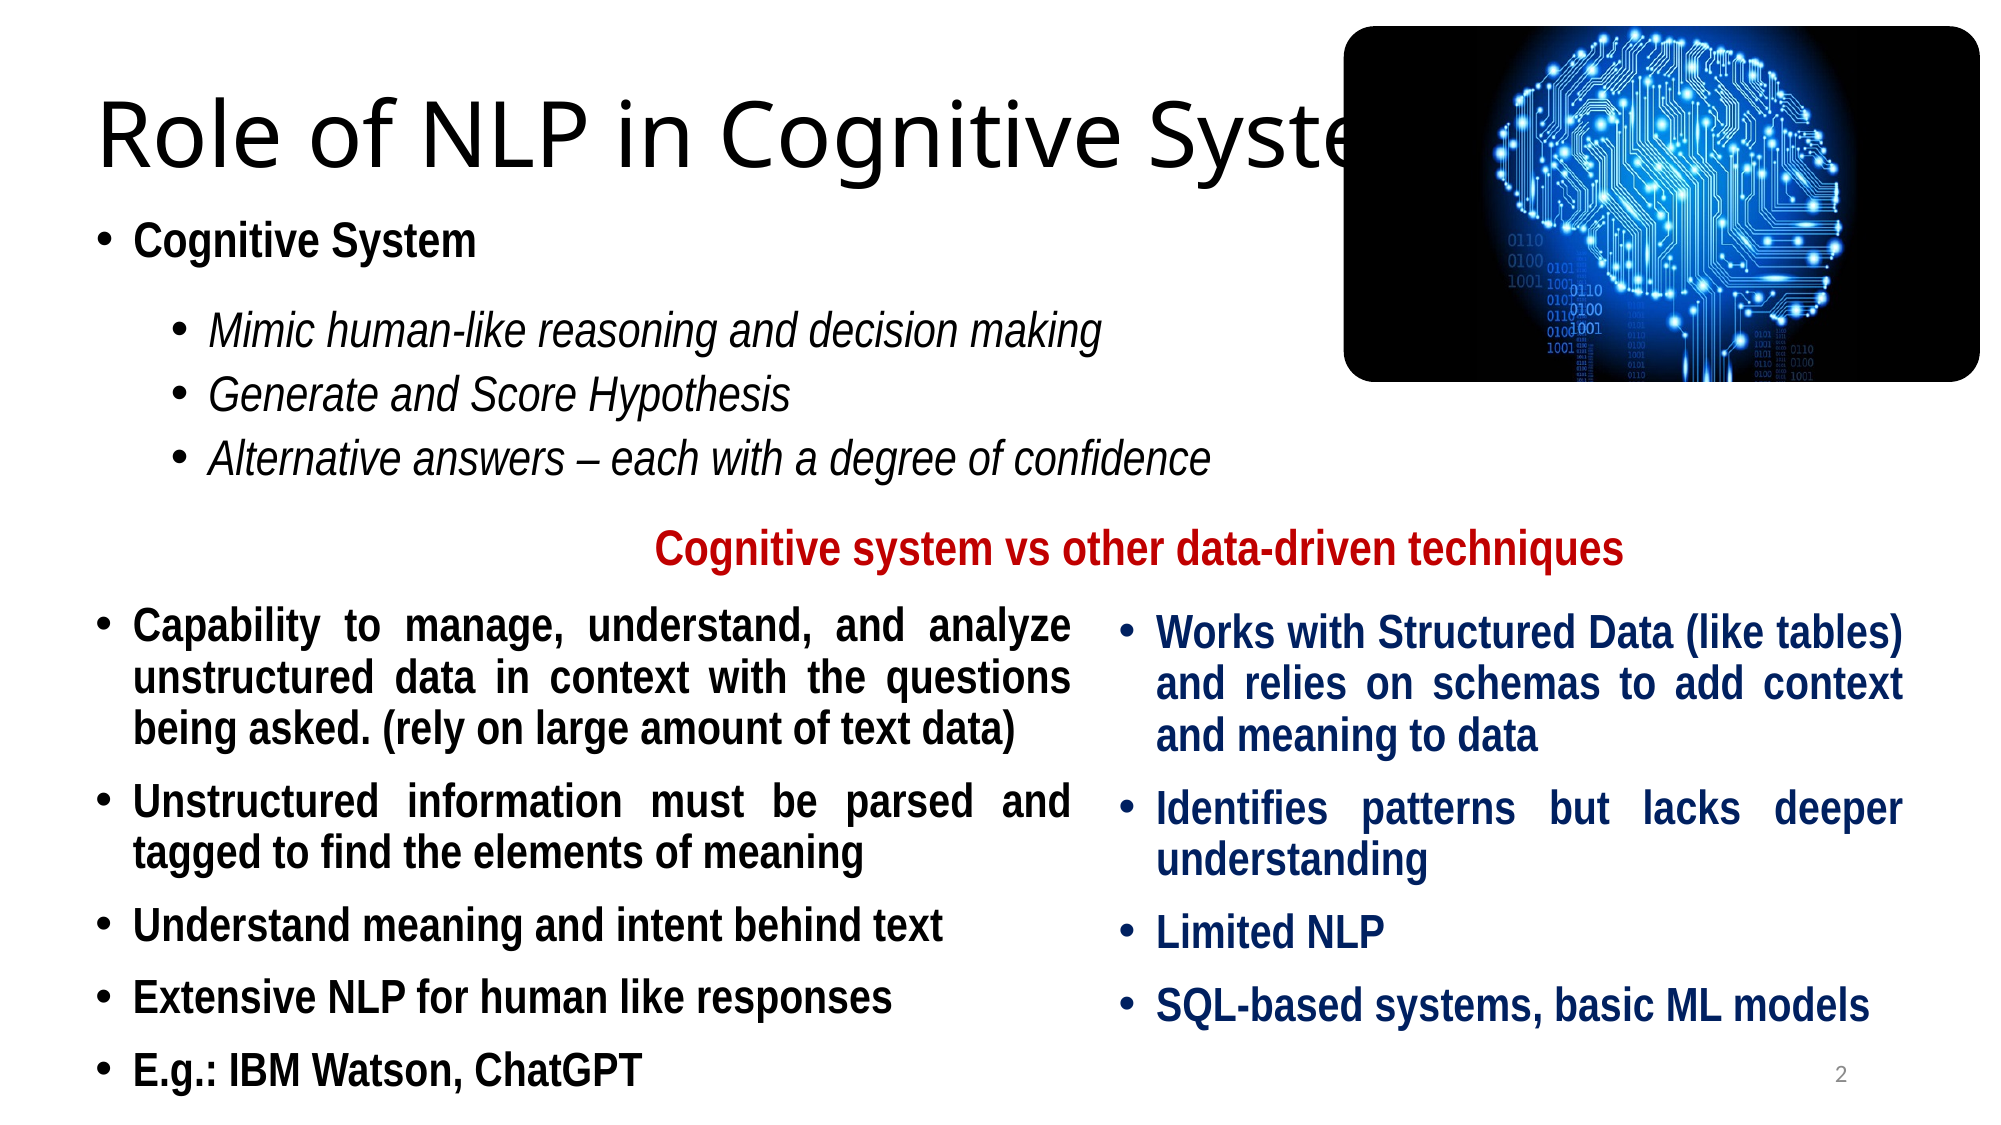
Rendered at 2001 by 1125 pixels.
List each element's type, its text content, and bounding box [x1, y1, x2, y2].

list Cognitive System Mimic human-like reasoning and decision making Generate and Score Hypothesis Alternative answers – each with a degree of confidence [80, 207, 1858, 518]
text_box Works with Structured Data (like tables) and relies on schemas to add context and meaning to data Identifies patterns but lacks deeper understanding Limited NLP SQL-based systems, basic ML models [1103, 599, 1920, 1039]
text_box Capability to manage, understand, and analyze unstructured data in context with the questions being asked. (rely on large amount of text data) Unstructured information must be parsed and tagged to find the elements of meaning Understand meaning and intent behind text Extensive NLP for human like responses E.g.: IBM Watson, ChatGPT [80, 592, 1089, 1105]
text_box Cognitive system vs other data‐driven techniques [541, 515, 1750, 584]
slide_number 2 [1412, 1042, 1863, 1103]
title Role of NLP in Cognitive System [80, 29, 1343, 207]
picture [1343, 26, 1980, 382]
